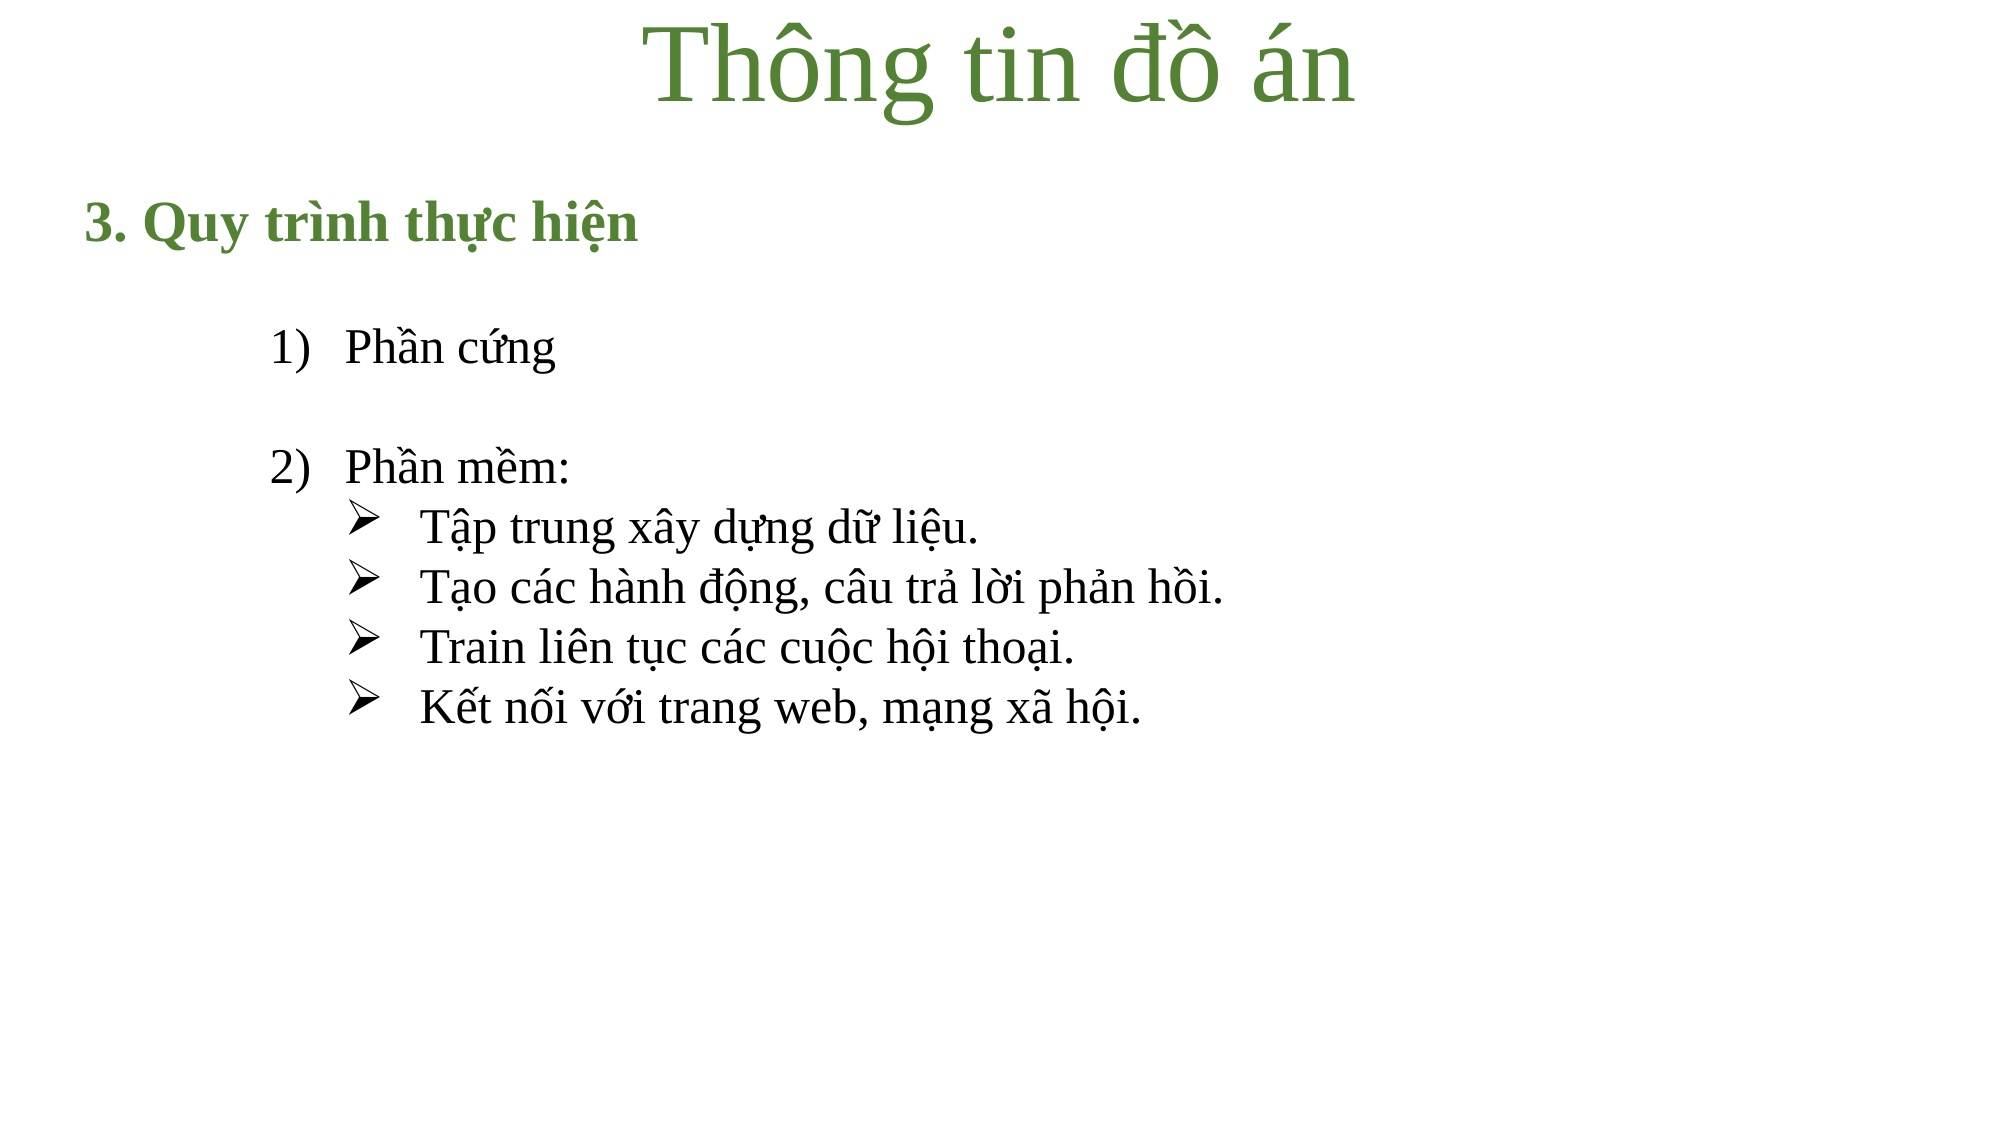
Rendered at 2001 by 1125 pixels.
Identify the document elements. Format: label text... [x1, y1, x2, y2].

text_box 3. Quy trình thực hiện [69, 176, 733, 261]
text_box Thông tin đồ án [249, 1, 1750, 132]
text_box Phần cứng Phần mềm: Tập trung xây dựng dữ liệu. Tạo các hành động, câu trả lời phản hồi. Train liên tục các cuộc hội thoại. Kết nối với trang web, mạng xã hội. [179, 306, 1821, 742]
